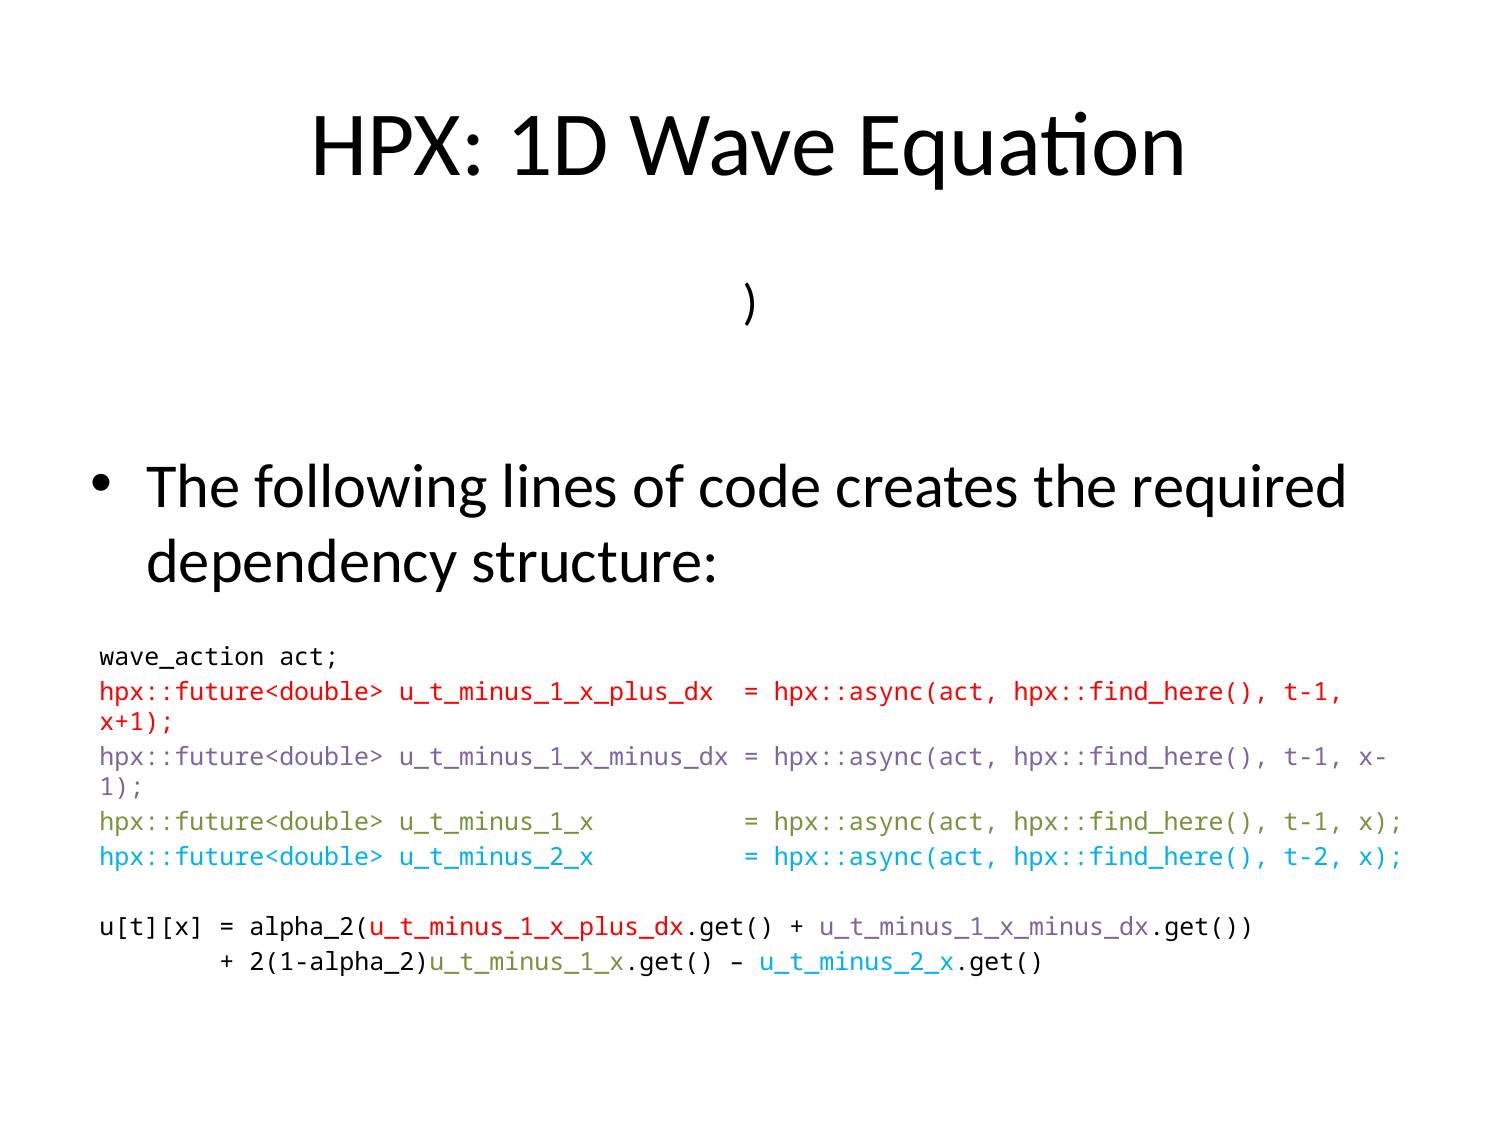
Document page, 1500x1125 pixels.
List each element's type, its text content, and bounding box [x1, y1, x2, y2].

list The following lines of code creates the required dependency structure: wave_action act; hpx::future<double> u_t_minus_1_x_plus_dx = hpx::async(act, hpx::find_here(), t-1, x+1); hpx::future<double> u_t_minus_1_x_minus_dx = hpx::async(act, hpx::find_here(), t-1, x-1); hpx::future<double> u_t_minus_1_x = hpx::async(act, hpx::find_here(), t-1, x); hpx::future<double> u_t_minus_2_x = hpx::async(act, hpx::find_here(), t-2, x); u[t][x] = alpha_2(u_t_minus_1_x_plus_dx.get() + u_t_minus_1_x_minus_dx.get()) + 2(1-alpha_2)u_t_minus_1_x.get() – u_t_minus_2_x.get() [75, 262, 1425, 1005]
title HPX: 1D Wave Equation [75, 45, 1425, 233]
